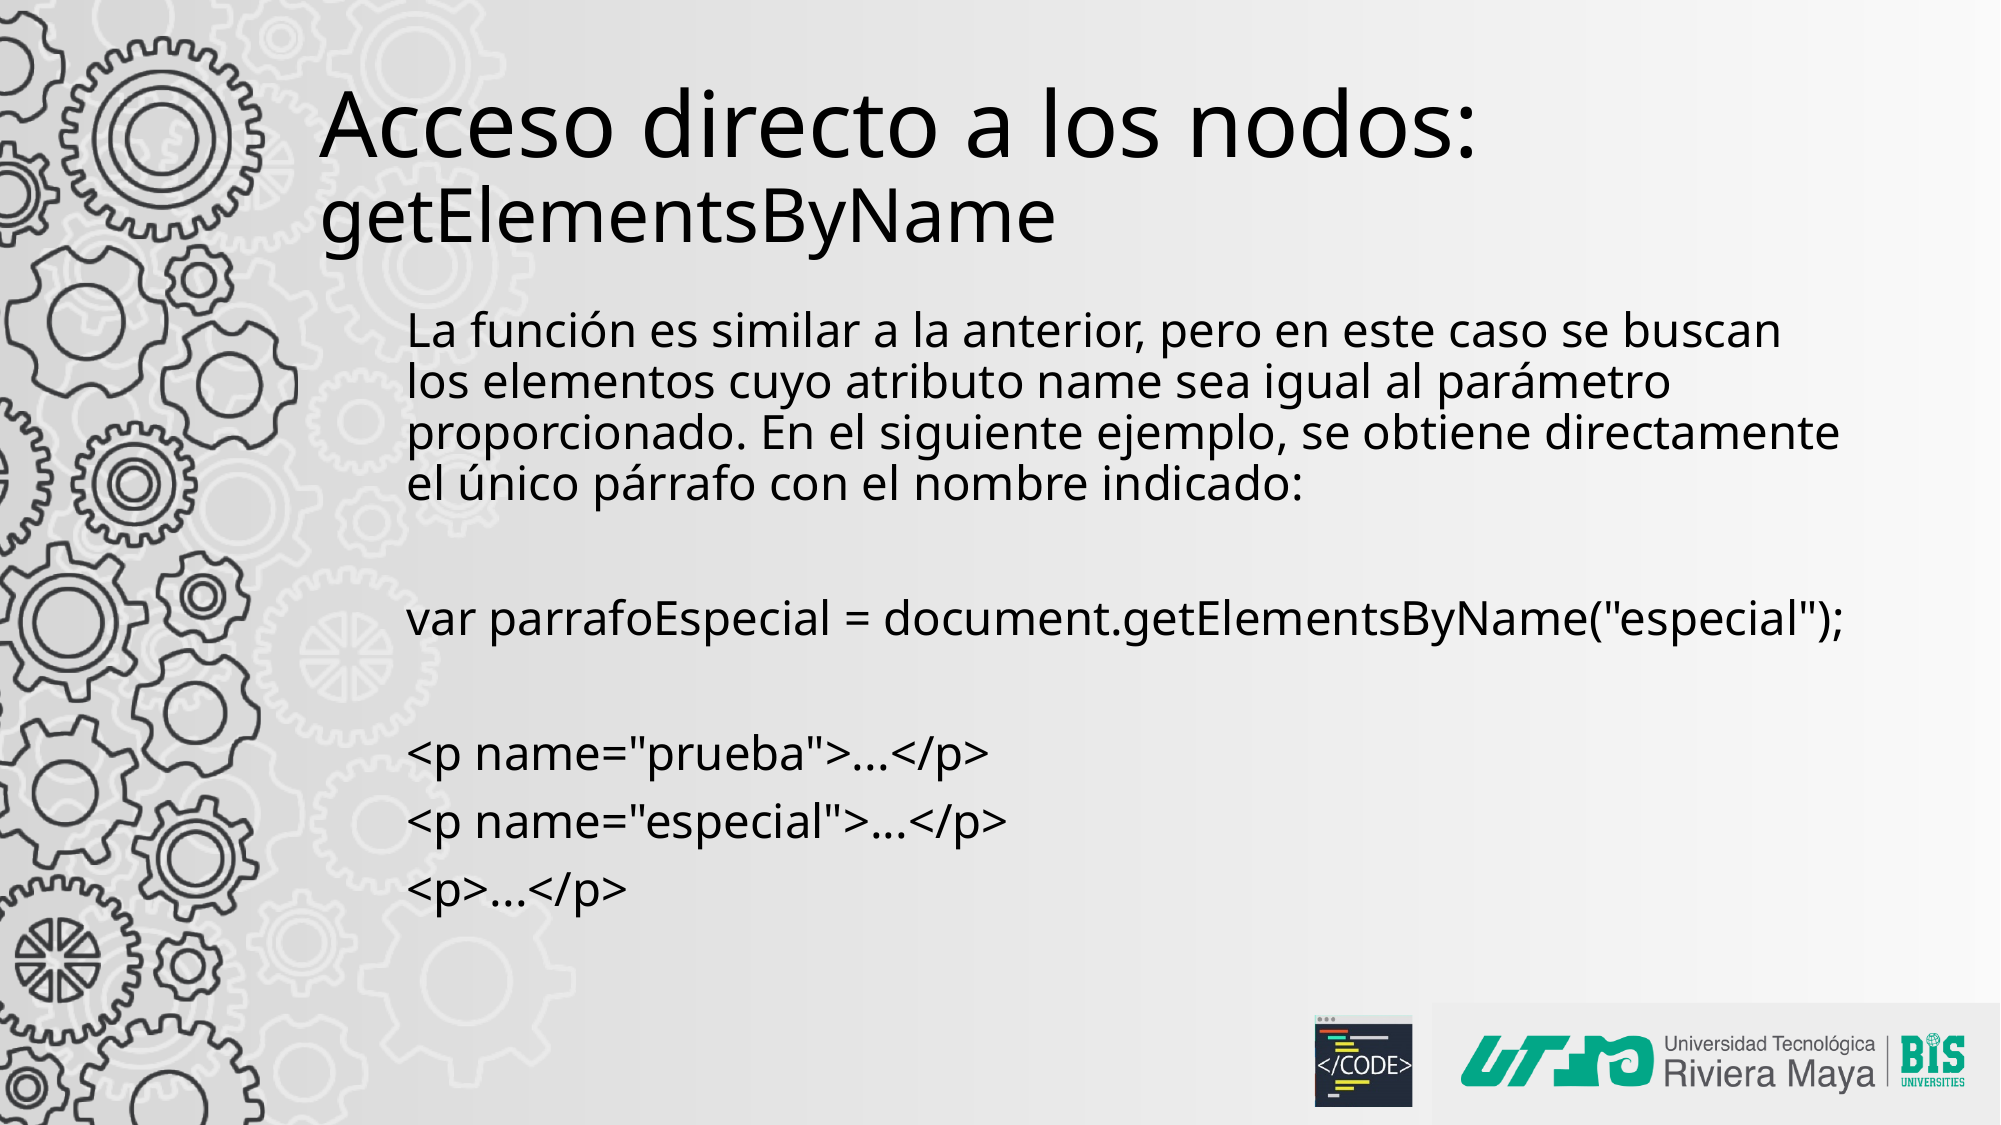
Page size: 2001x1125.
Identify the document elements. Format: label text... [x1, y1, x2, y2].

title Acceso directo a los nodos: getElementsByName [304, 59, 1863, 278]
picture [1460, 1030, 1966, 1096]
list La función es similar a la anterior, pero en este caso se buscan los elementos cuyo atributo name sea igual al parámetro proporcionado. En el siguiente ejemplo, se obtiene directamente el único párrafo con el nombre indicado: var parrafoEspecial = document.getElementsByName("especial"); <p name="prueba">...</p> <p name="especial">...</p> <p>...</p> [391, 299, 1863, 959]
picture [0, 12, 298, 1125]
picture [1314, 1015, 1413, 1107]
